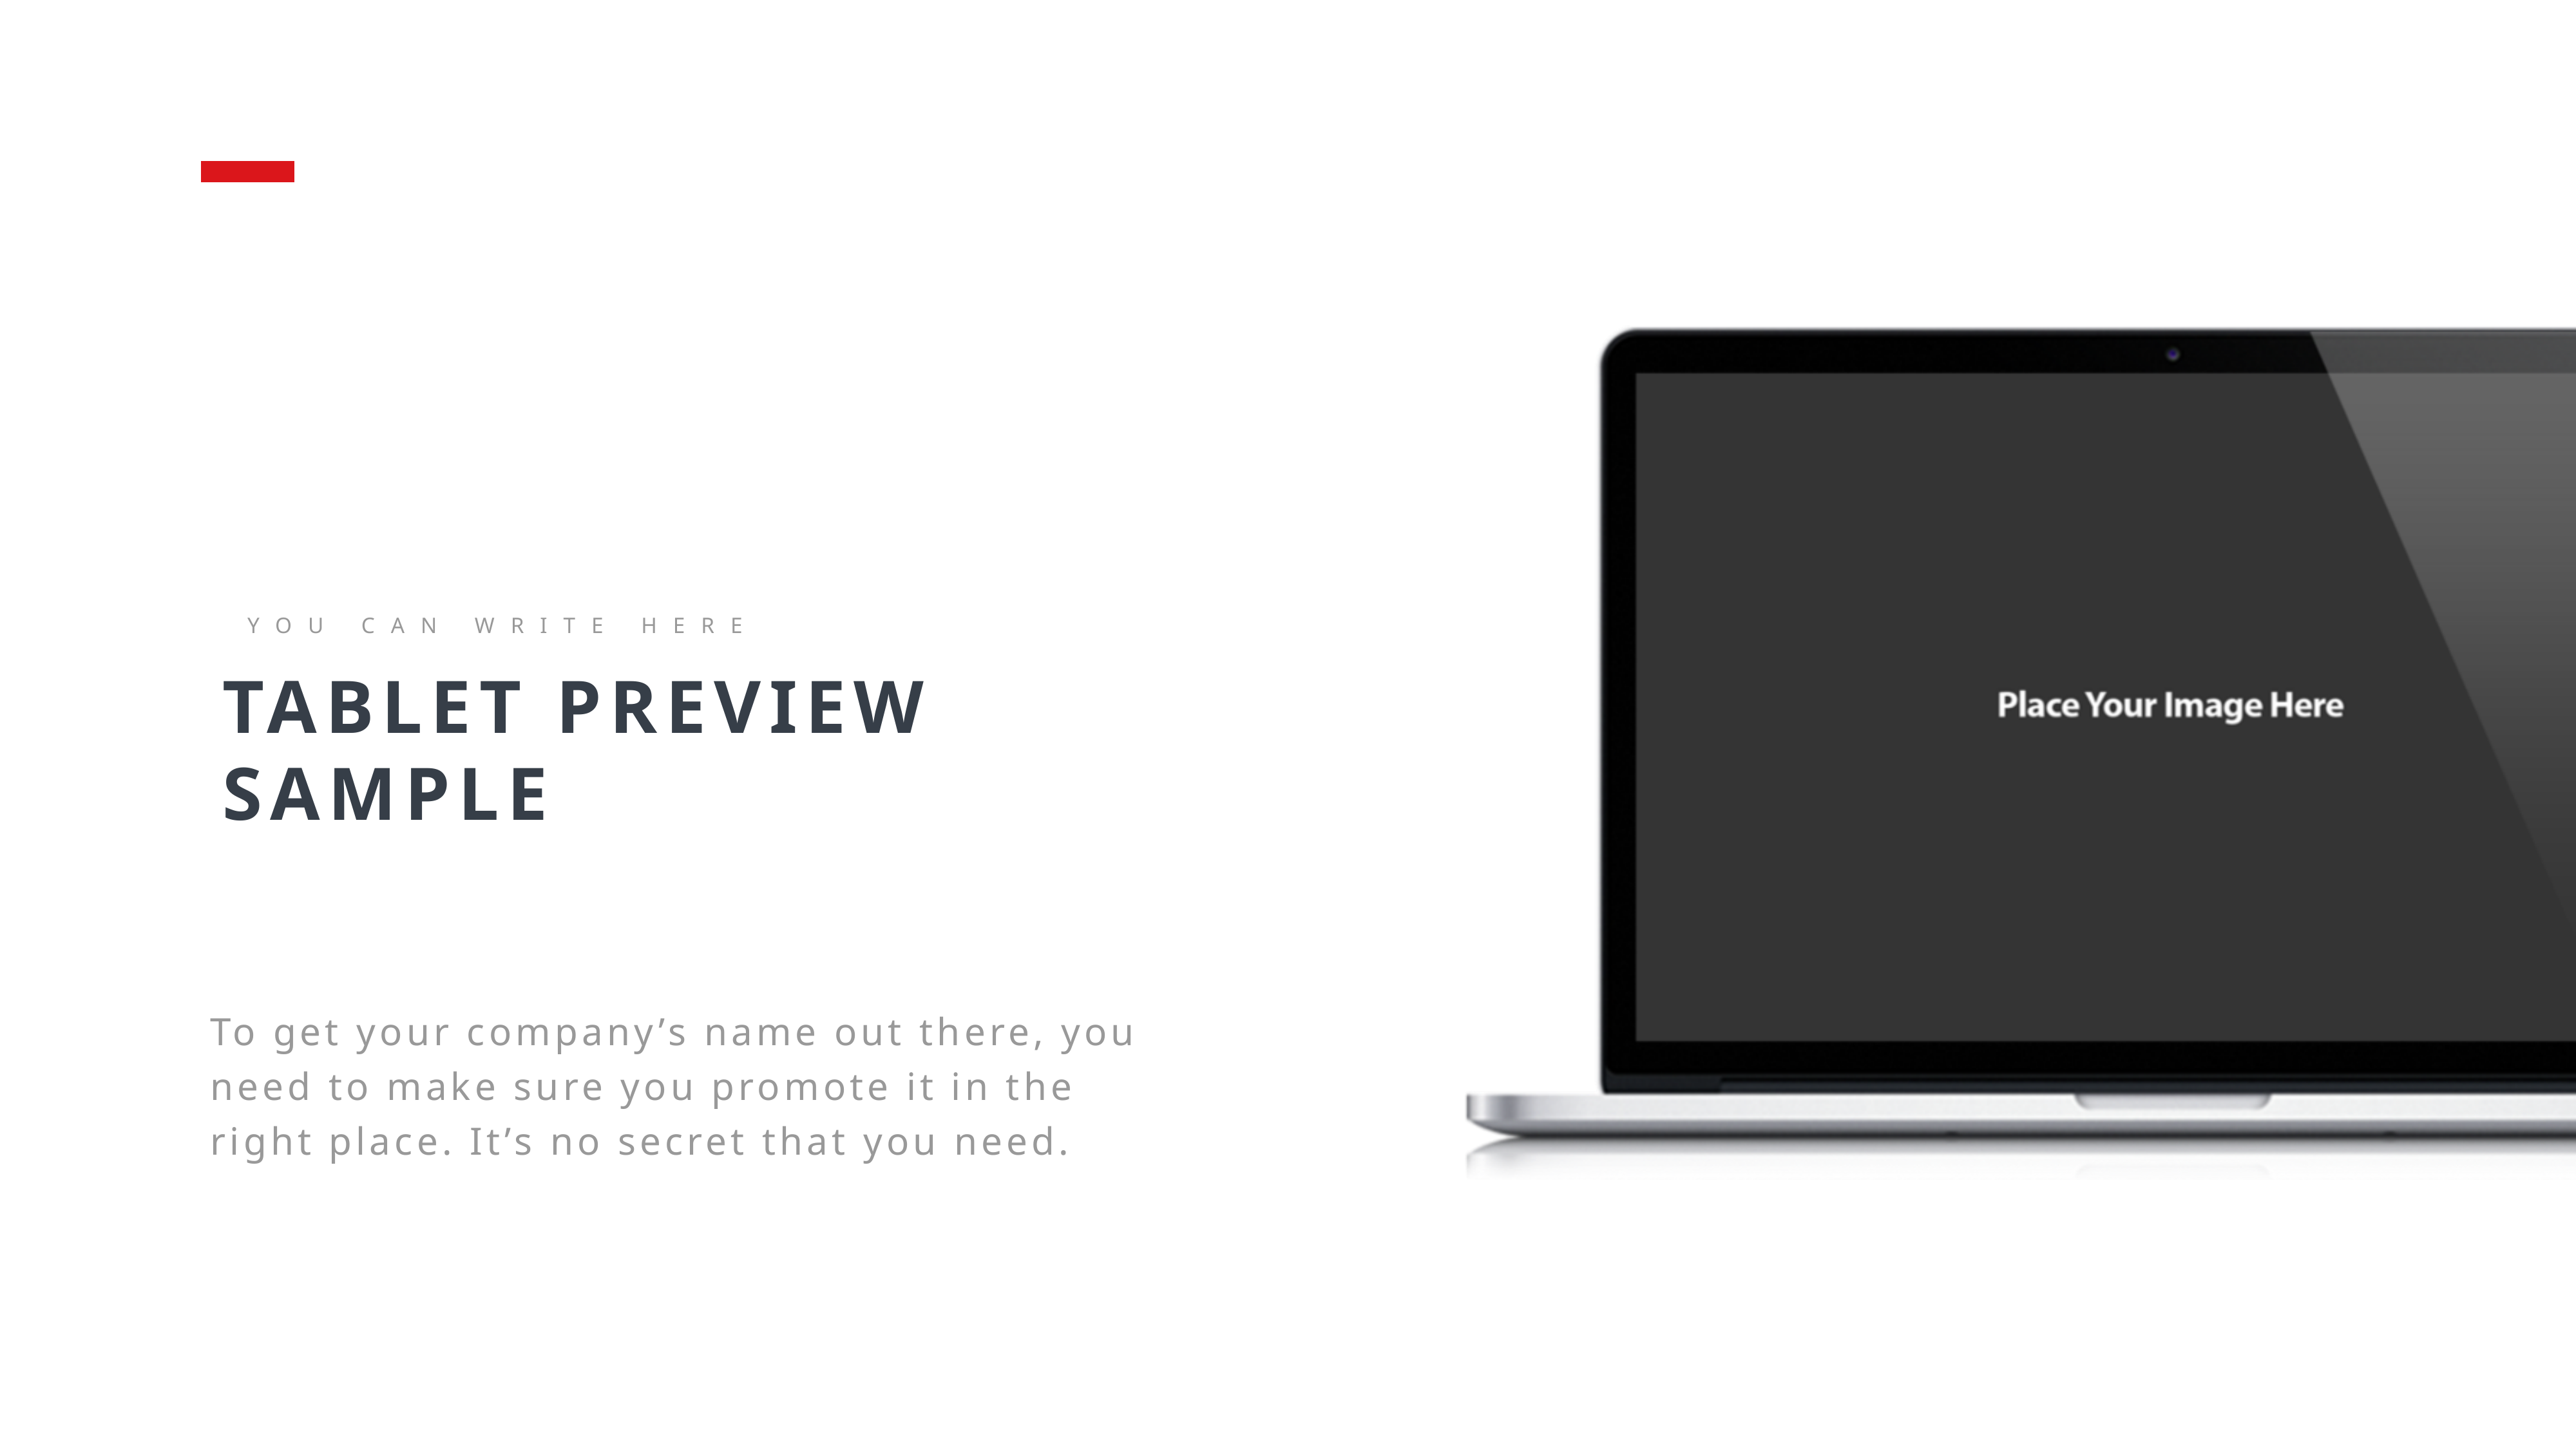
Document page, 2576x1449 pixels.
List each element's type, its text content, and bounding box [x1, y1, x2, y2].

text_box To get your company’s name out there, you need to make sure you promote it in the right place. It’s no secret that you need. [200, 994, 1153, 1168]
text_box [213, 607, 1051, 842]
text_box [200, 160, 295, 183]
picture [1448, 299, 2576, 1217]
